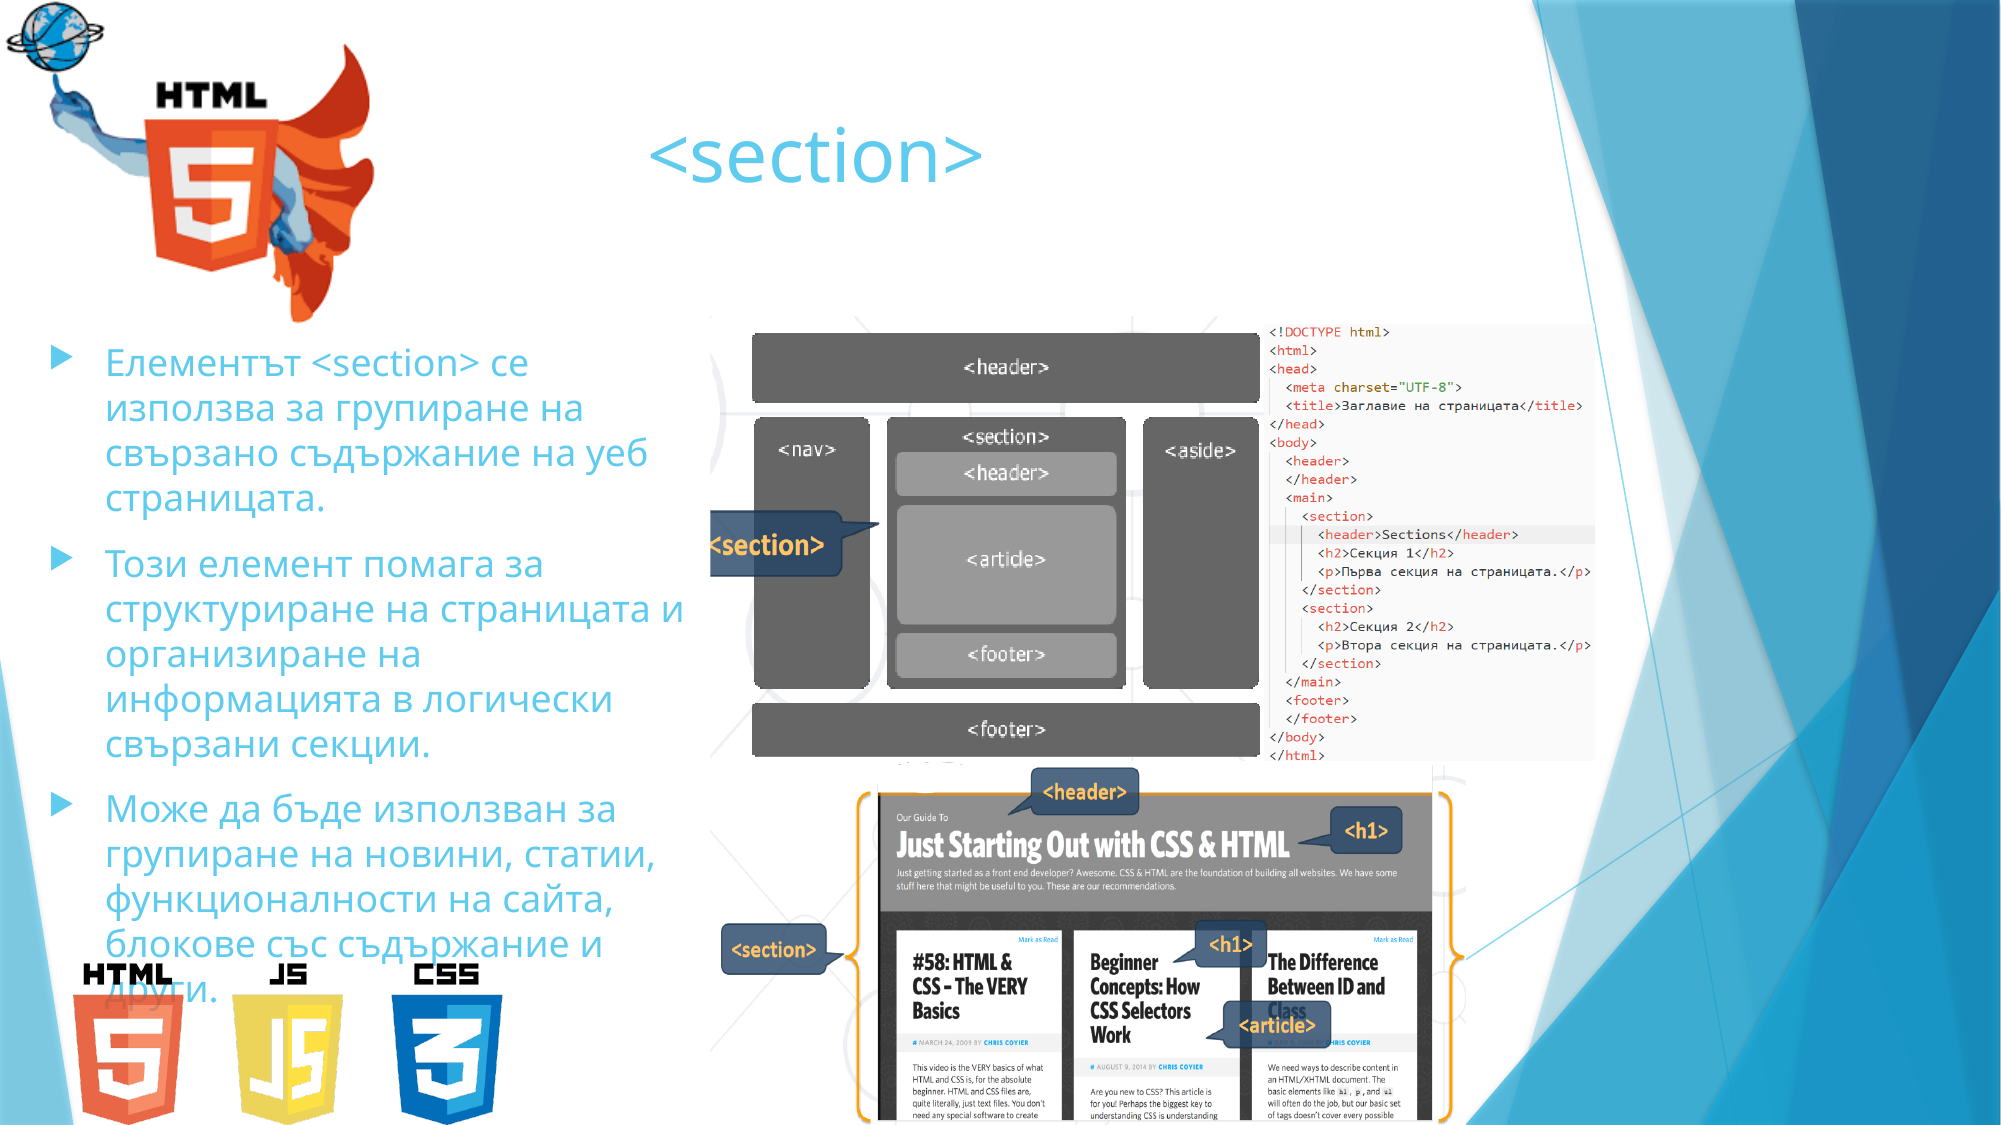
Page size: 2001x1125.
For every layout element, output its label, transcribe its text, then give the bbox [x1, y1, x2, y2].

list Елементът <section> се използва за групиране на свързано съдържание на уеб страницата. Този елемент помага за структуриране на страницата и организиране на информацията в логически свързани секции. Mоже да бъде използван за групиране на новини, статии, функционалности на сайта, блокове със съдържание и други. [33, 331, 705, 923]
picture [49, 914, 526, 1125]
picture [709, 316, 1595, 1125]
picture [0, 0, 379, 326]
title <section> [382, 99, 1522, 317]
